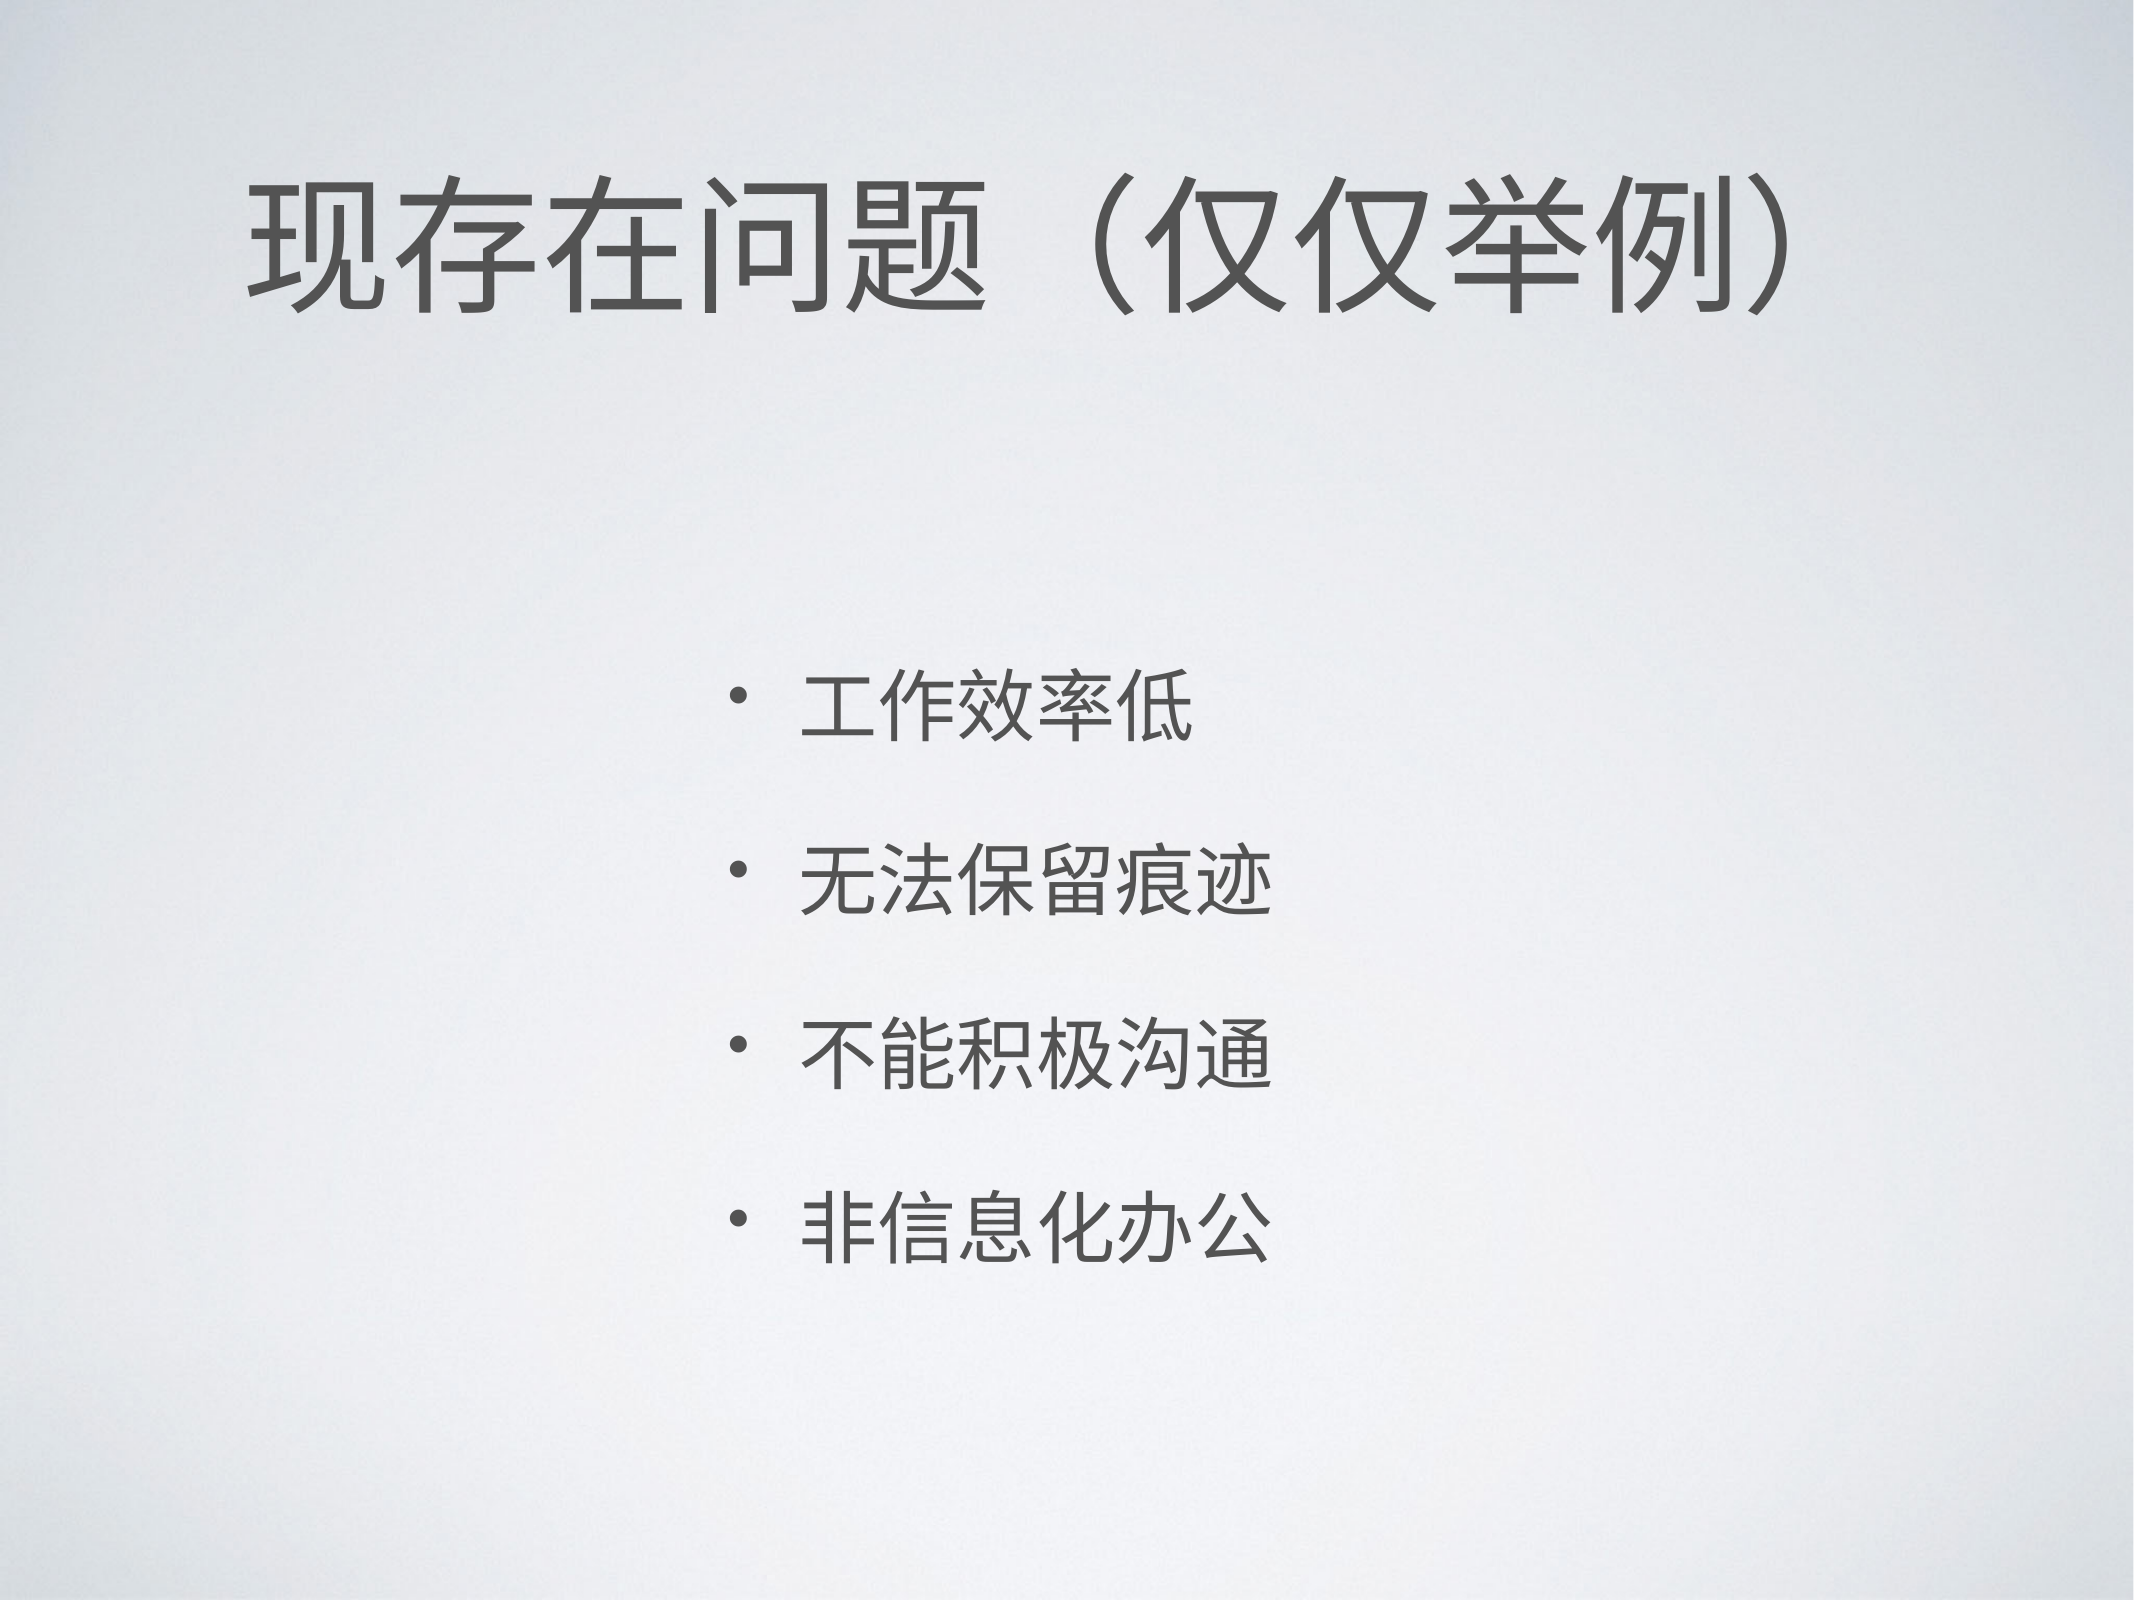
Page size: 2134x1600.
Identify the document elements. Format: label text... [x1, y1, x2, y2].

list 工作效率低 无法保留痕迹 不能积极沟通 非信息化办公 [718, 447, 1687, 1482]
title 现存在问题（仅仅举例） [57, 41, 2076, 443]
picture [0, 0, 2134, 1600]
